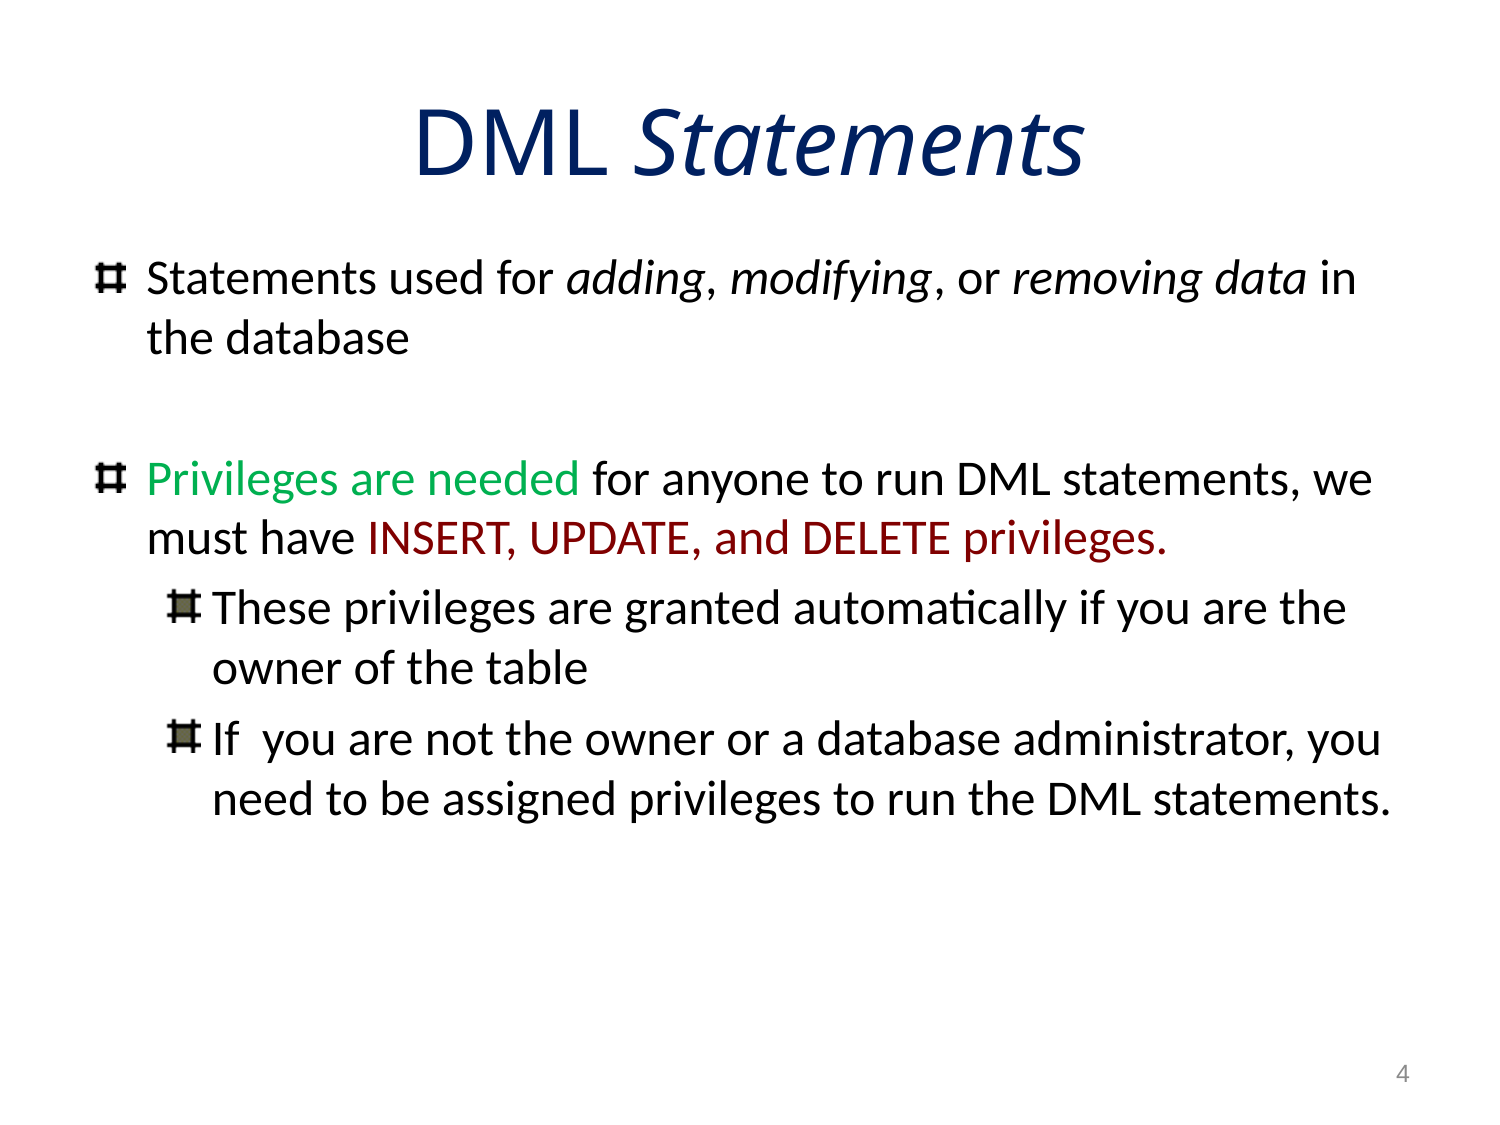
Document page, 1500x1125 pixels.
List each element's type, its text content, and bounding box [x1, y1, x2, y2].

slide_number 4 [1074, 1042, 1425, 1103]
title DML Statements [75, 45, 1425, 233]
picture [90, 257, 126, 293]
picture [165, 587, 201, 623]
list Statements used for adding, modifying, or removing data in the database Privileges are needed for anyone to run DML statements, we must have INSERT, UPDATE, and DELETE privileges. These privileges are granted automatically if you are the owner of the table If you are not the owner or a database administrator, you need to be assigned privileges to run the DML statements. [75, 237, 1425, 980]
picture [165, 717, 201, 753]
picture [90, 457, 126, 493]
